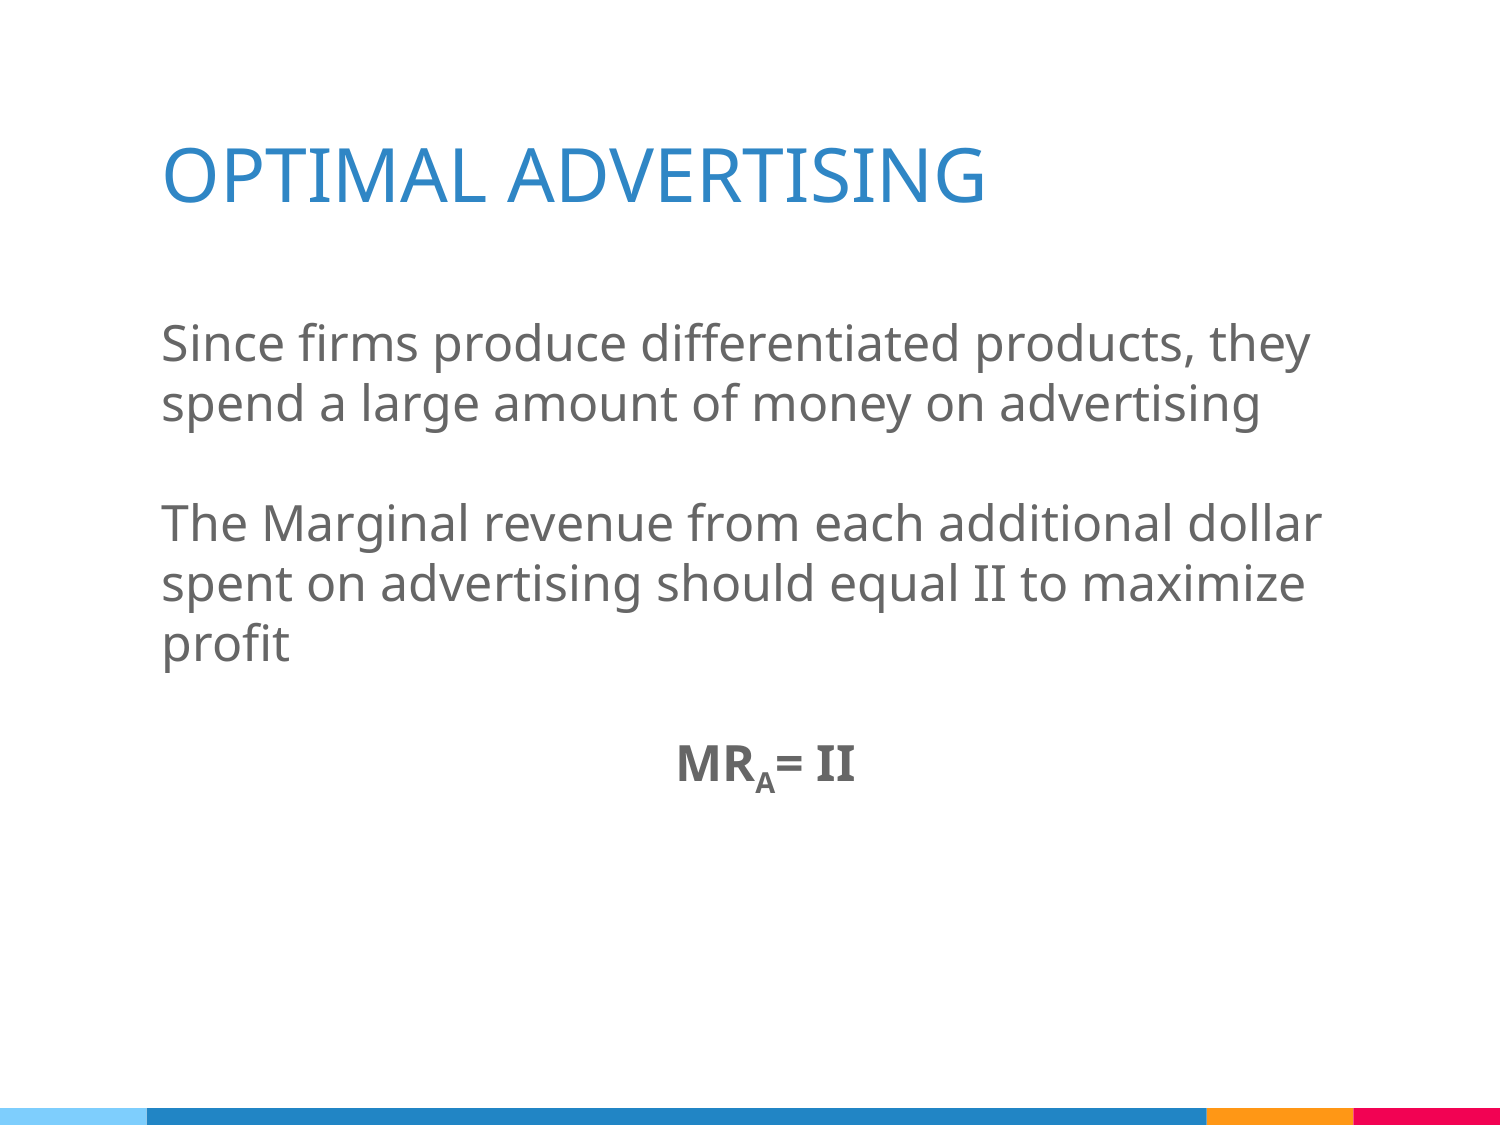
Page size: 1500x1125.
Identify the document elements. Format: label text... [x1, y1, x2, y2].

title OPTIMAL ADVERTISING [146, 45, 1207, 233]
